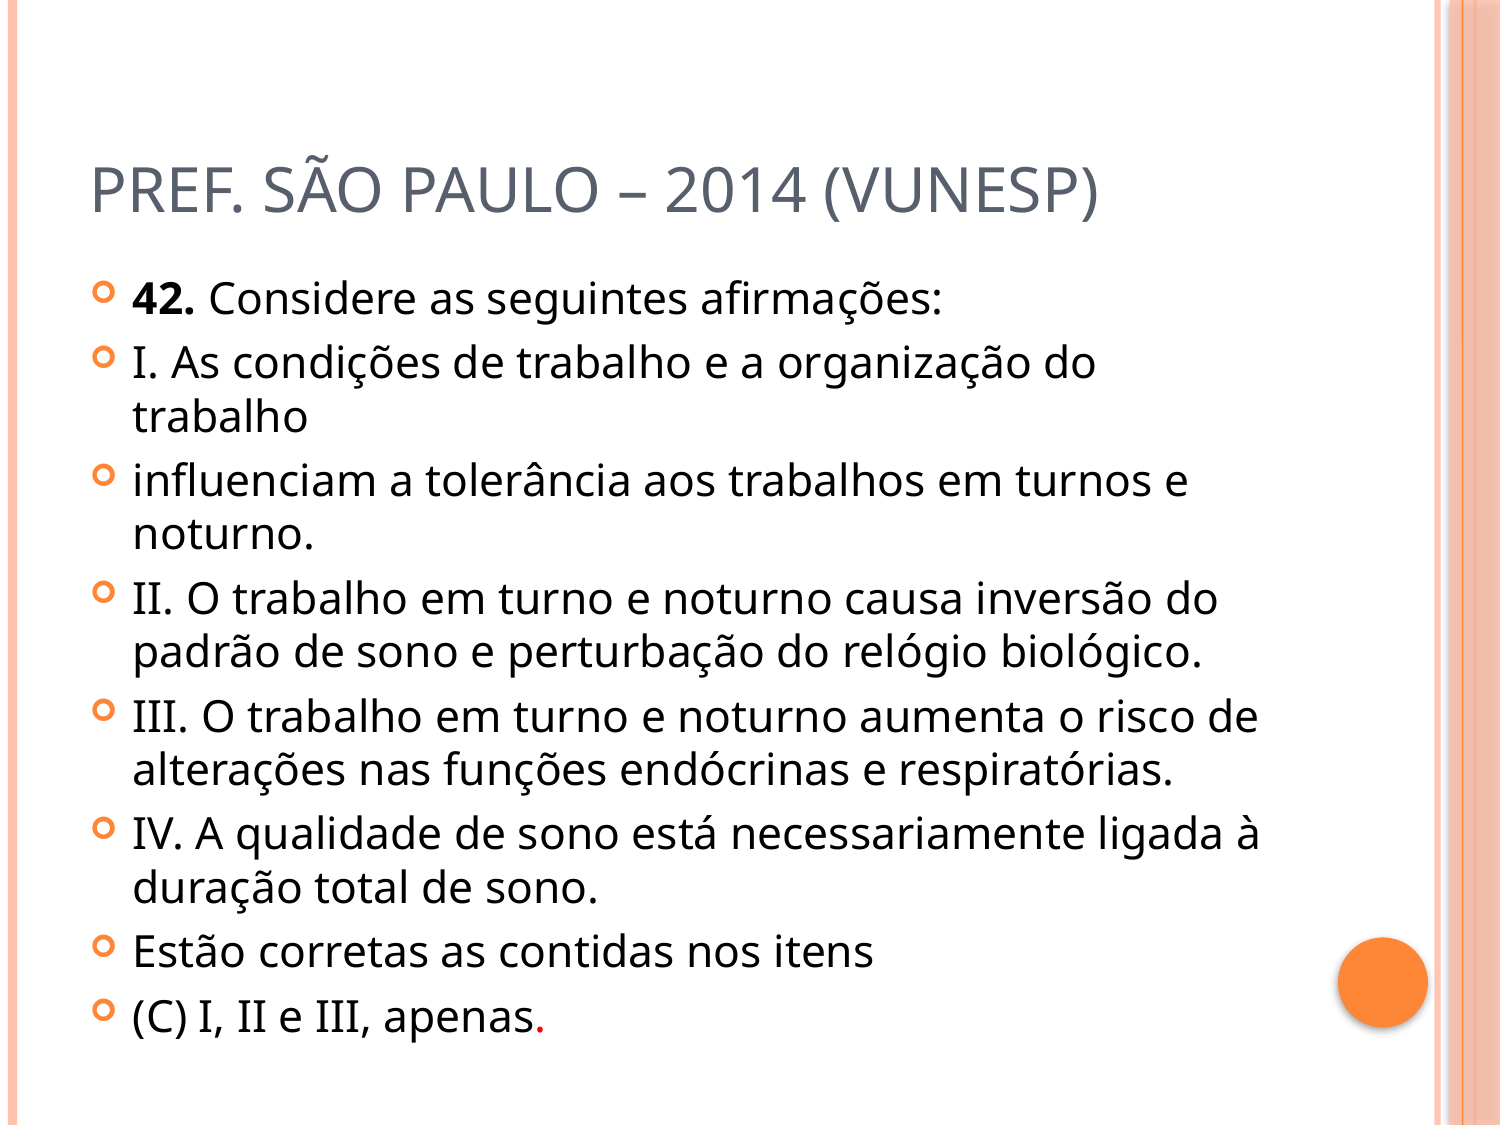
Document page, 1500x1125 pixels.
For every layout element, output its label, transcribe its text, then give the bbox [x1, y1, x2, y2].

list 42. Considere as seguintes afirmações: I. As condições de trabalho e a organização do trabalho influenciam a tolerância aos trabalhos em turnos e noturno. II. O trabalho em turno e noturno causa inversão do padrão de sono e perturbação do relógio biológico. III. O trabalho em turno e noturno aumenta o risco de alterações nas funções endócrinas e respiratórias. IV. A qualidade de sono está necessariamente ligada à duração total de sono. Estão corretas as contidas nos itens (C) I, II e III, apenas. [75, 262, 1300, 1062]
title Pref. São paulo – 2014 (vunesp) [75, 45, 1300, 233]
